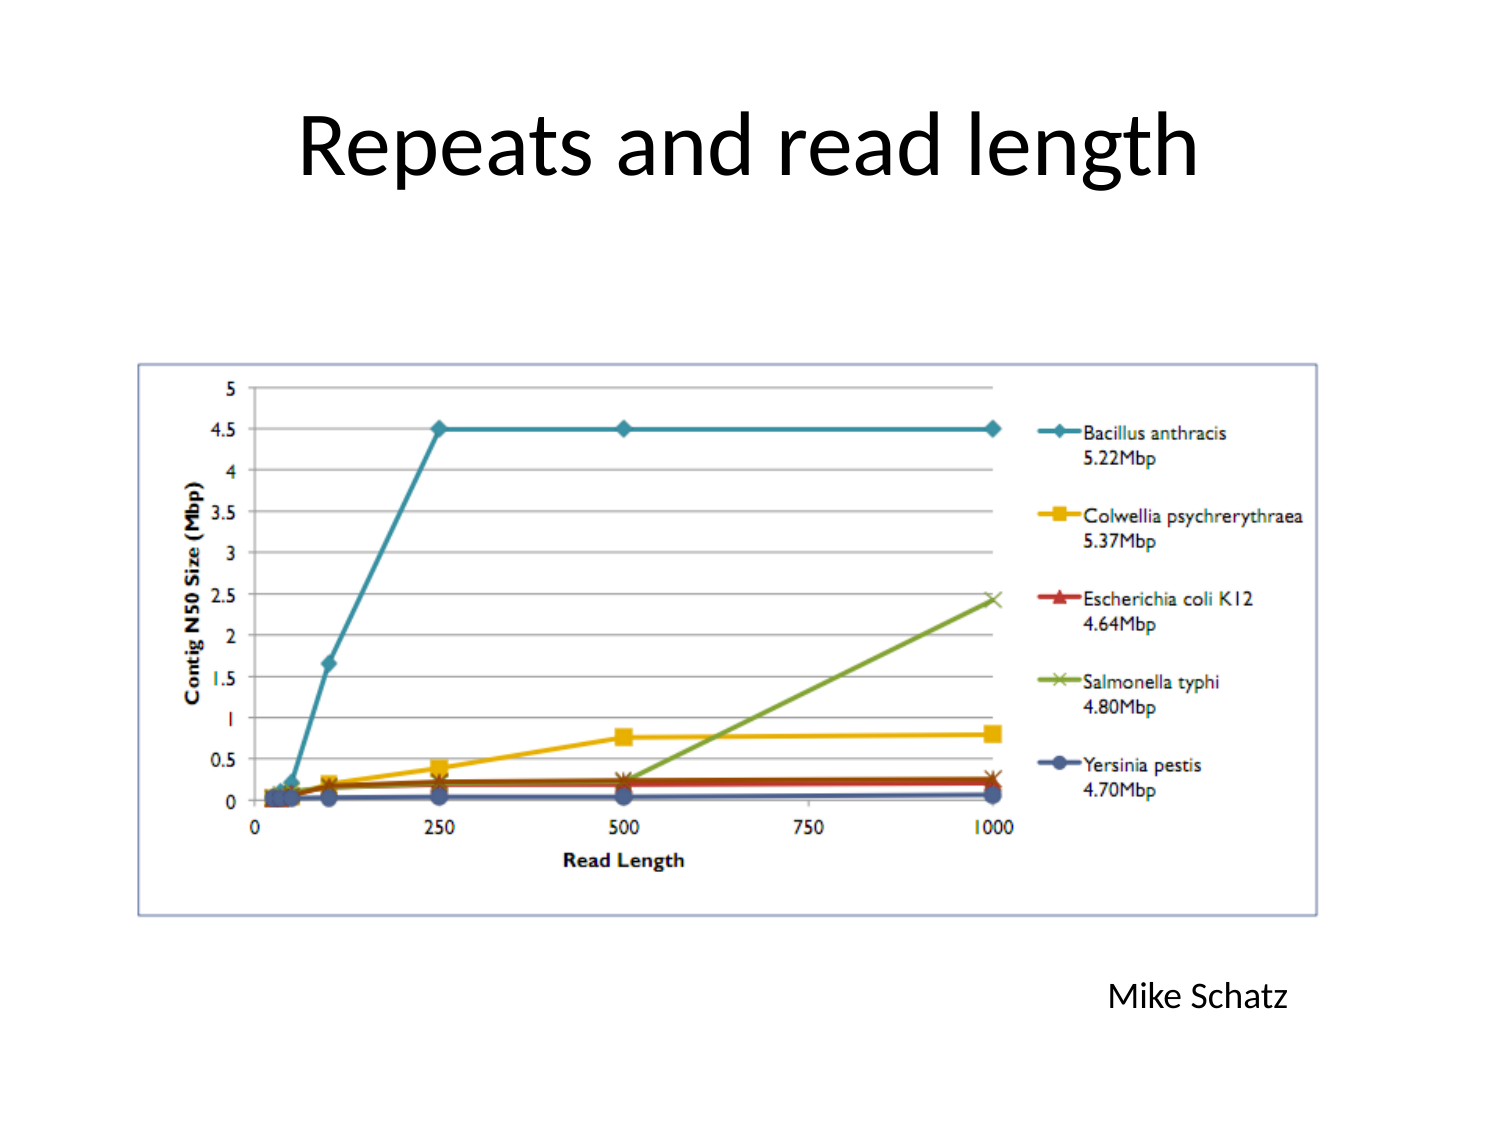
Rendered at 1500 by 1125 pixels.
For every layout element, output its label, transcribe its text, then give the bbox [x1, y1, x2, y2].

title Repeats and read length [75, 45, 1425, 233]
text_box Mike Schatz [1092, 964, 1500, 1024]
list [119, 335, 1381, 933]
